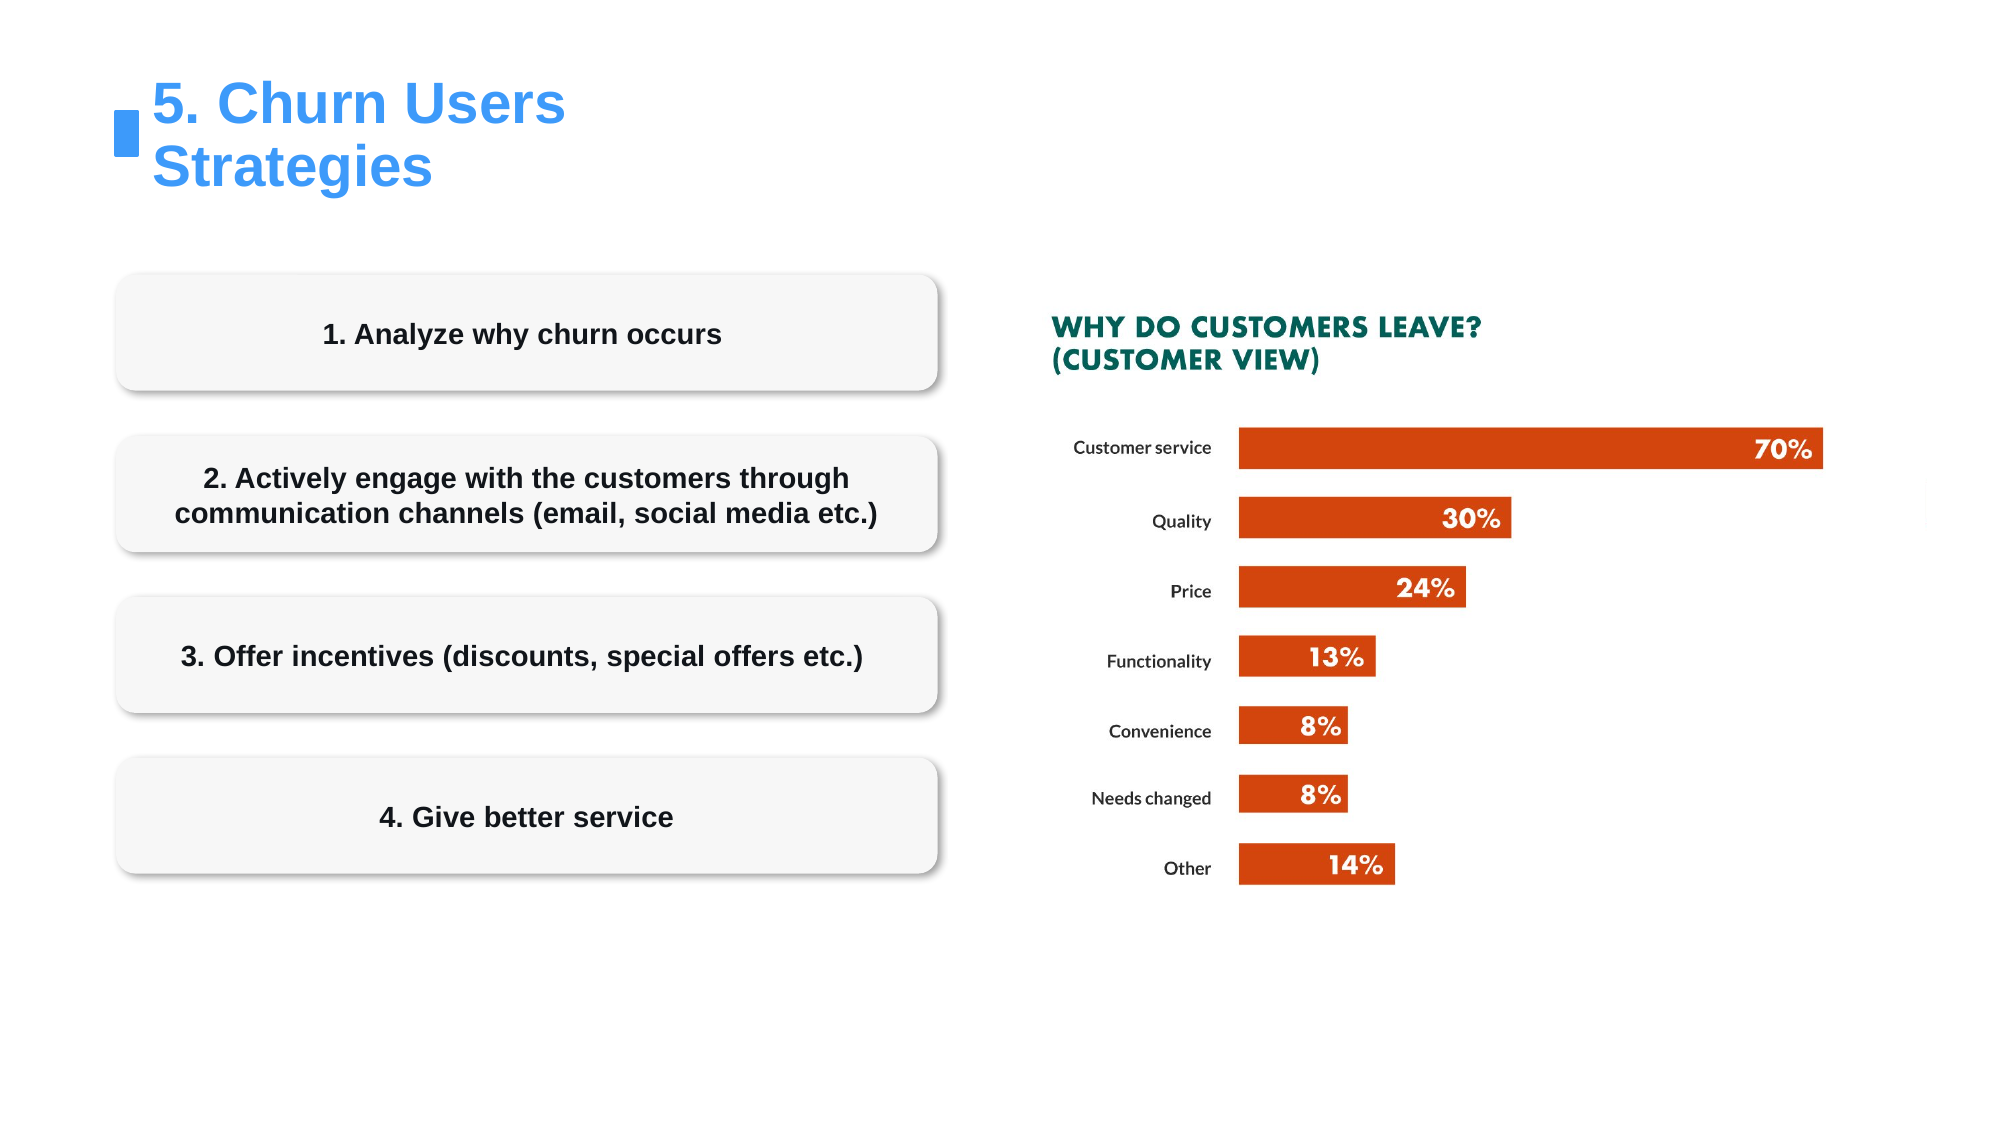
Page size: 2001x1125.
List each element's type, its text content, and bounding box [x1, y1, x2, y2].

text_box 1. Analyze why churn occurs [116, 274, 938, 391]
text_box 2. Actively engage with the customers through communication channels (email, social media etc.) [116, 436, 938, 553]
title 5. Churn Users Strategies [137, 59, 840, 213]
text_box 4. Give better service [116, 757, 938, 874]
picture [947, 266, 1976, 933]
text_box [116, 111, 138, 155]
text_box 3. Offer incentives (discounts, special offers etc.) [116, 596, 938, 713]
